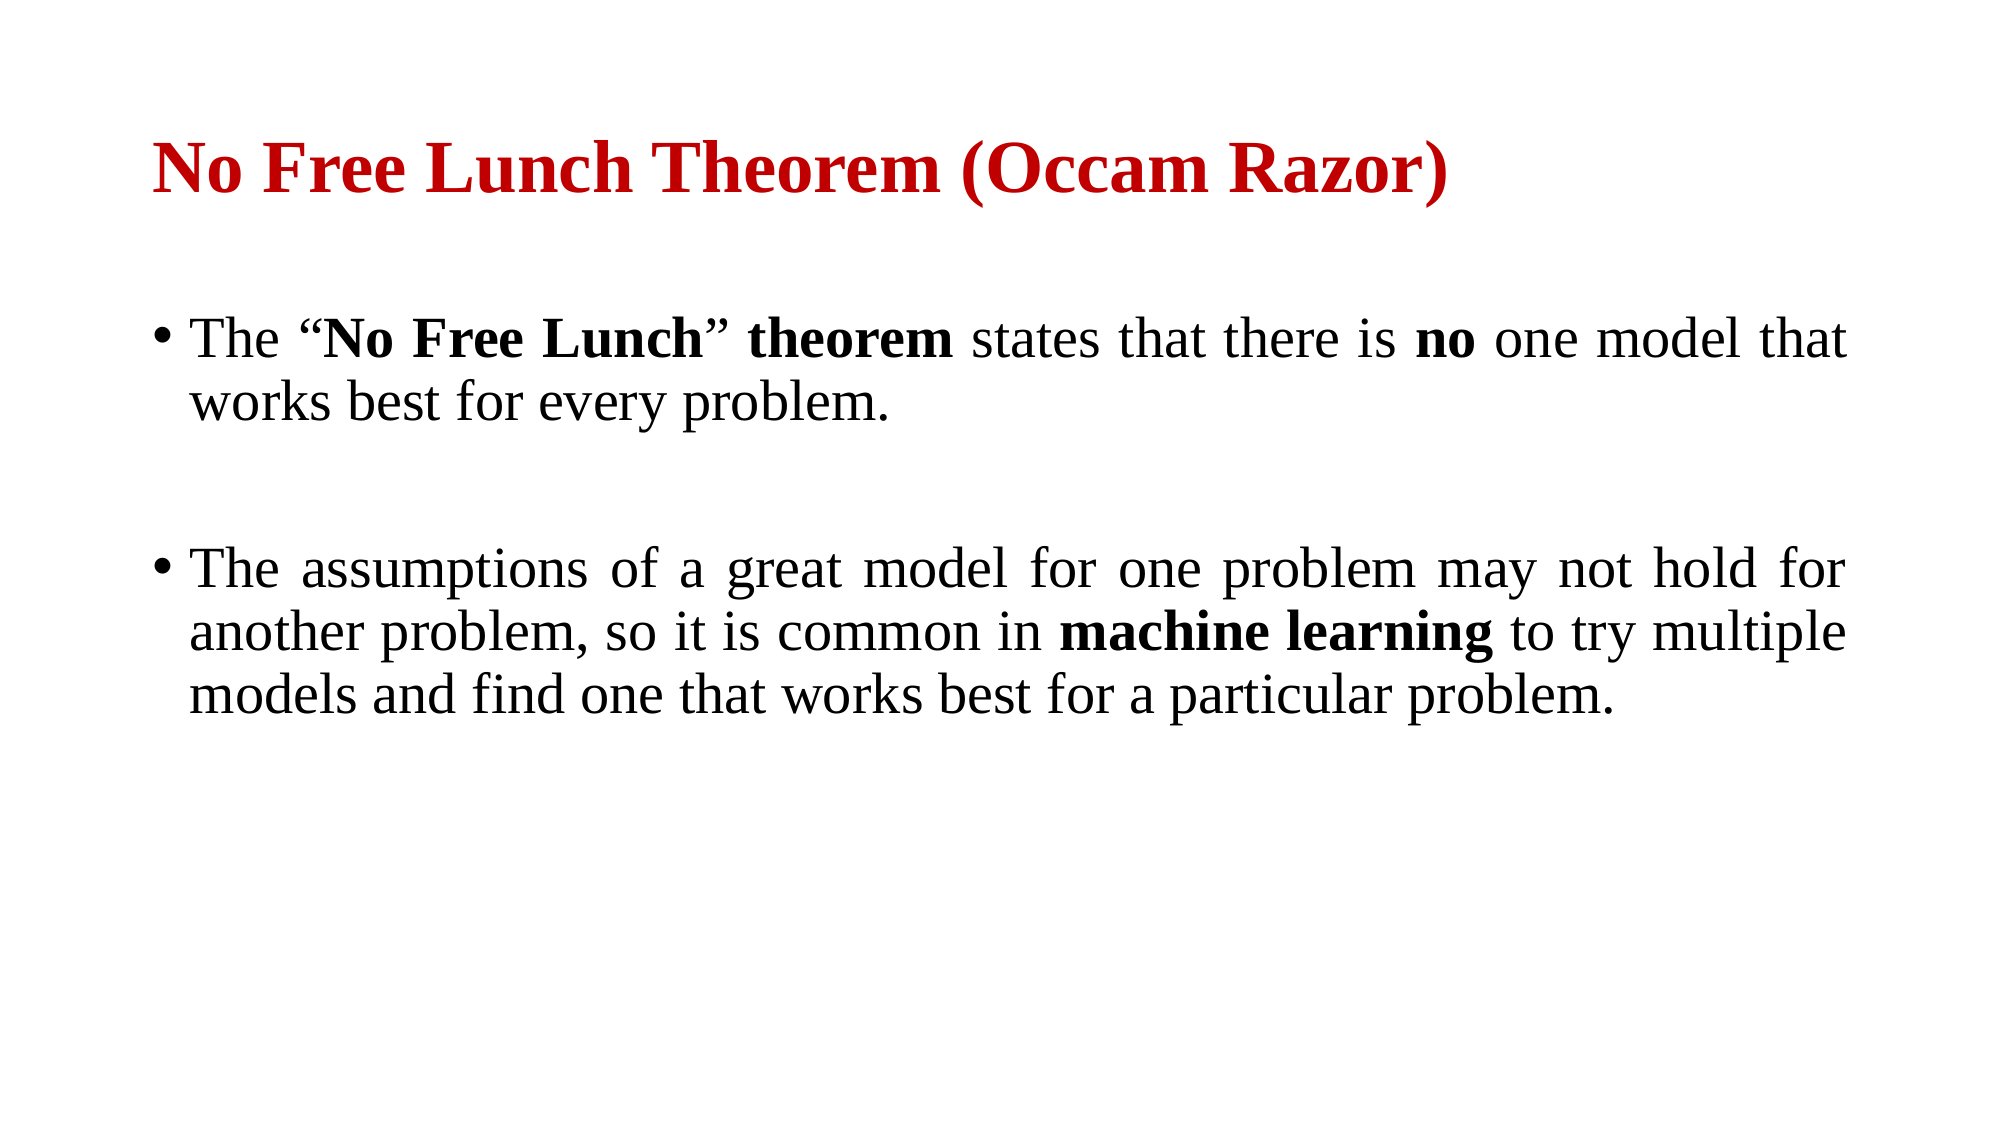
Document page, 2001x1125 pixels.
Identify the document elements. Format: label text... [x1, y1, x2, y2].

title No Free Lunch Theorem (Occam Razor) [137, 59, 1863, 278]
list The “No Free Lunch” theorem states that there is no one model that works best for every problem. The assumptions of a great model for one problem may not hold for another problem, so it is common in machine learning to try multiple models and find one that works best for a particular problem. [137, 299, 1863, 1014]
